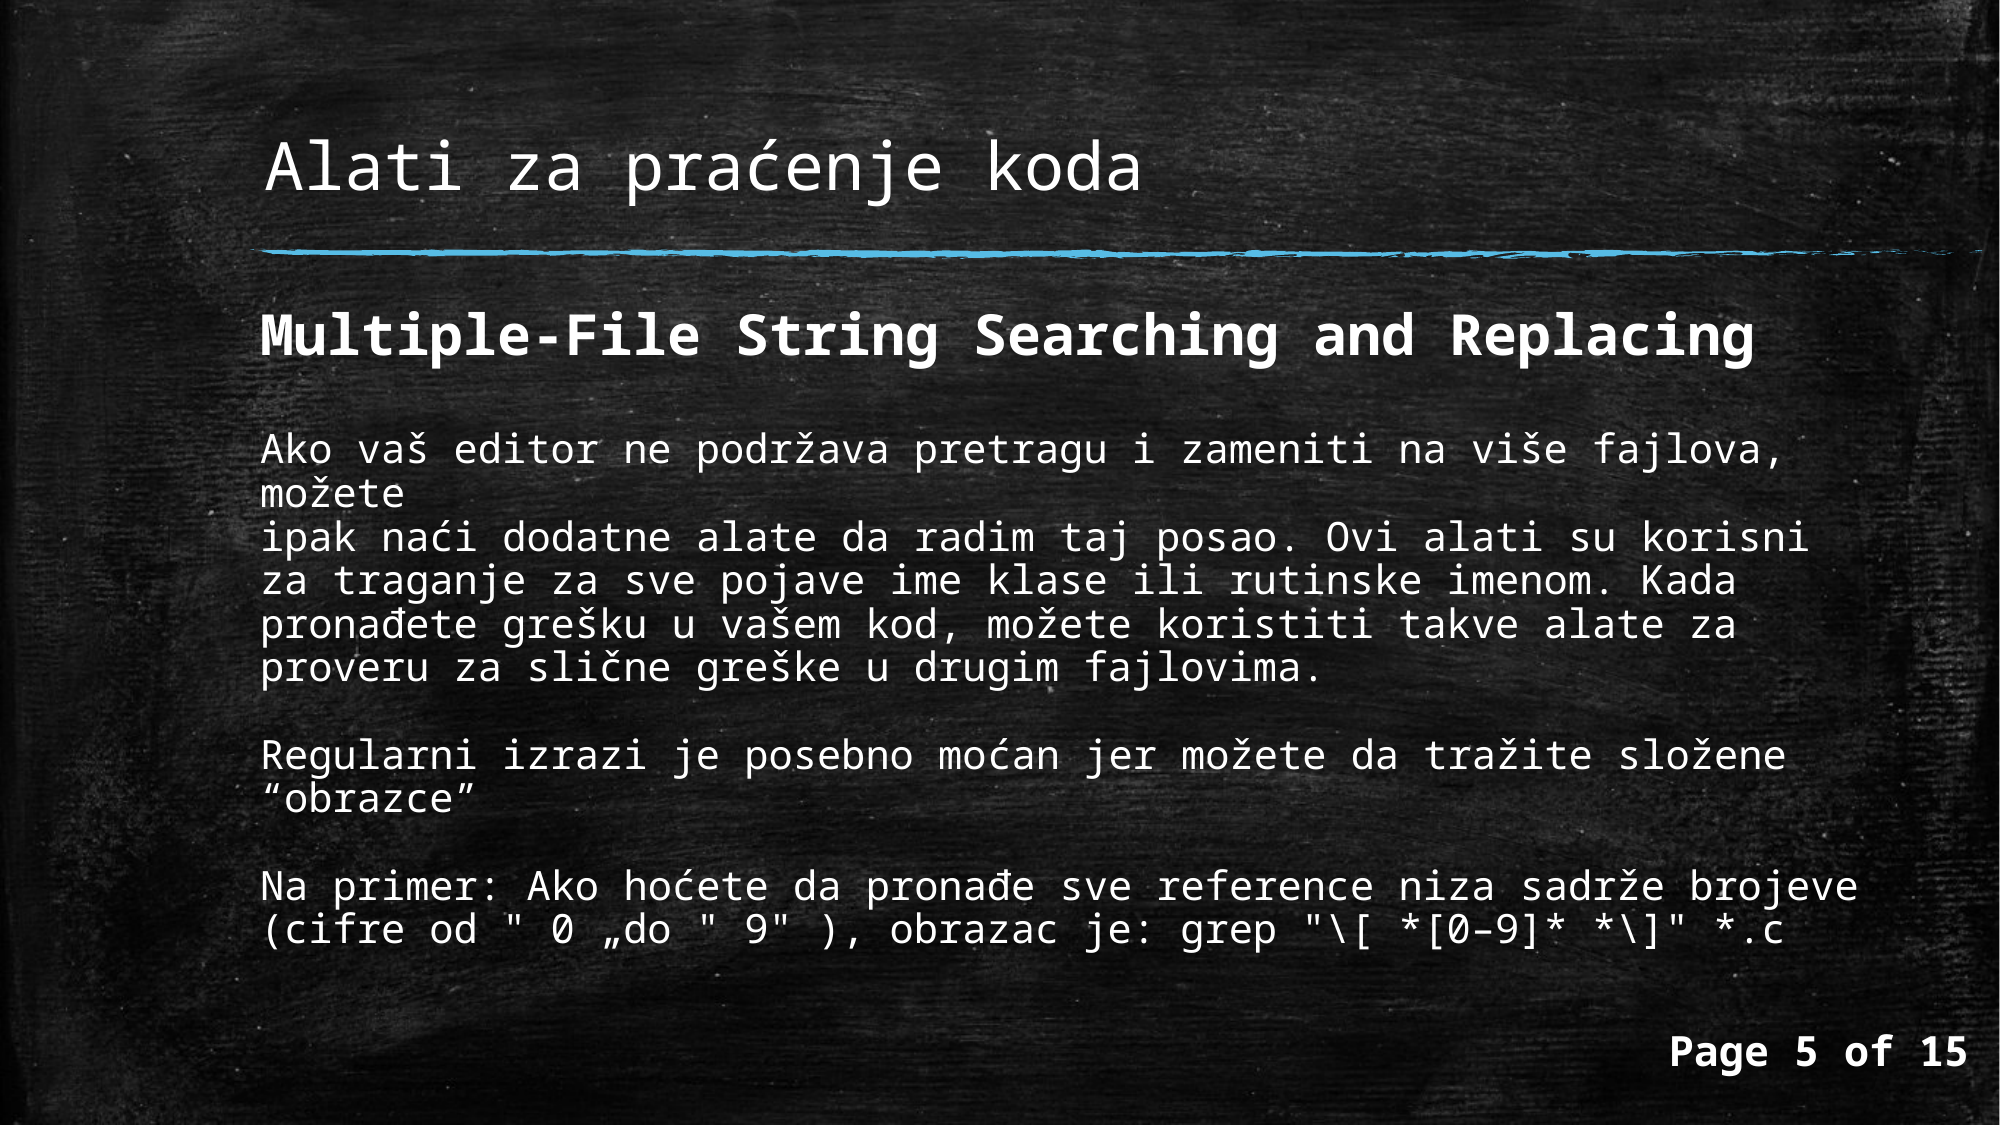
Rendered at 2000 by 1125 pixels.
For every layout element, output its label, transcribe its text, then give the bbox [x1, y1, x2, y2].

title Alati za praćenje koda [249, 45, 1750, 213]
text_box Page 5 of 15 [1653, 1012, 1997, 1084]
text_box Multiple-File String Searching and Replacing Ako vaš editor ne podržava pretragu i zameniti na više fajlova, možete ipak naći dodatne alate da radim taj posao. Ovi alati su korisni za traganje za sve pojave ime klase ili rutinske imenom. Kada pronađete grešku u vašem kod, možete koristiti takve alate za proveru za slične greške u drugim fajlovima. Regularni izrazi je posebno moćan jer možete da tražite složene “obrazce” Na primer: Ako hoćete da pronađe sve reference niza sadrže brojeve (cifre od " 0 „do " 9" ), obrazac je: grep "\[ *[0–9]* *\]" *.c [244, 231, 1886, 1012]
